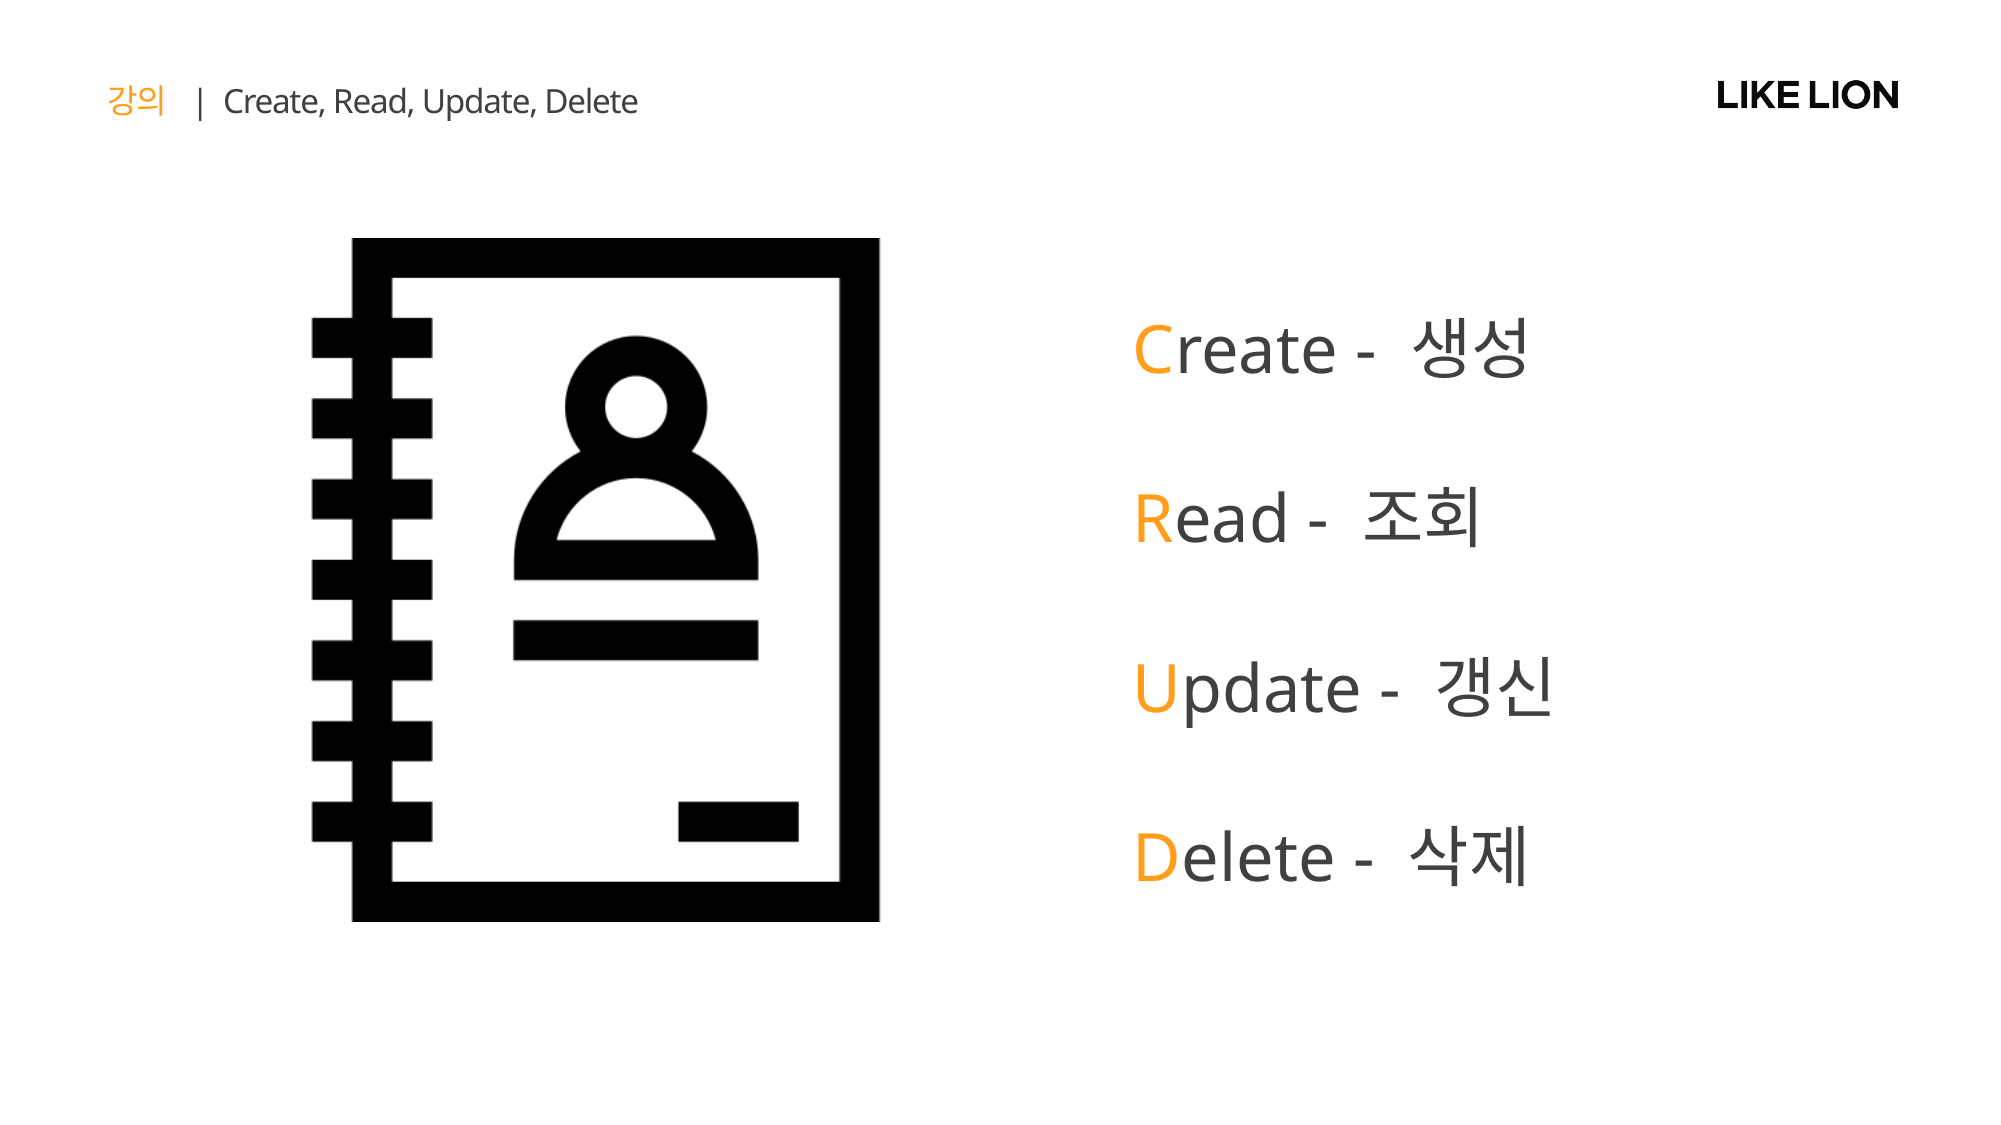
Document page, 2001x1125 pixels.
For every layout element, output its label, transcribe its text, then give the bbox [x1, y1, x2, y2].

picture [254, 238, 938, 922]
text_box Create - 생성 [1117, 259, 1628, 395]
text_box 강의 | Create, Read, Update, Delete [92, 72, 866, 128]
text_box Update - 갱신 [1117, 598, 1628, 733]
text_box Read - 조회 [1117, 428, 1628, 564]
text_box Delete - 삭제 [1117, 767, 1628, 903]
picture [1718, 80, 1898, 109]
